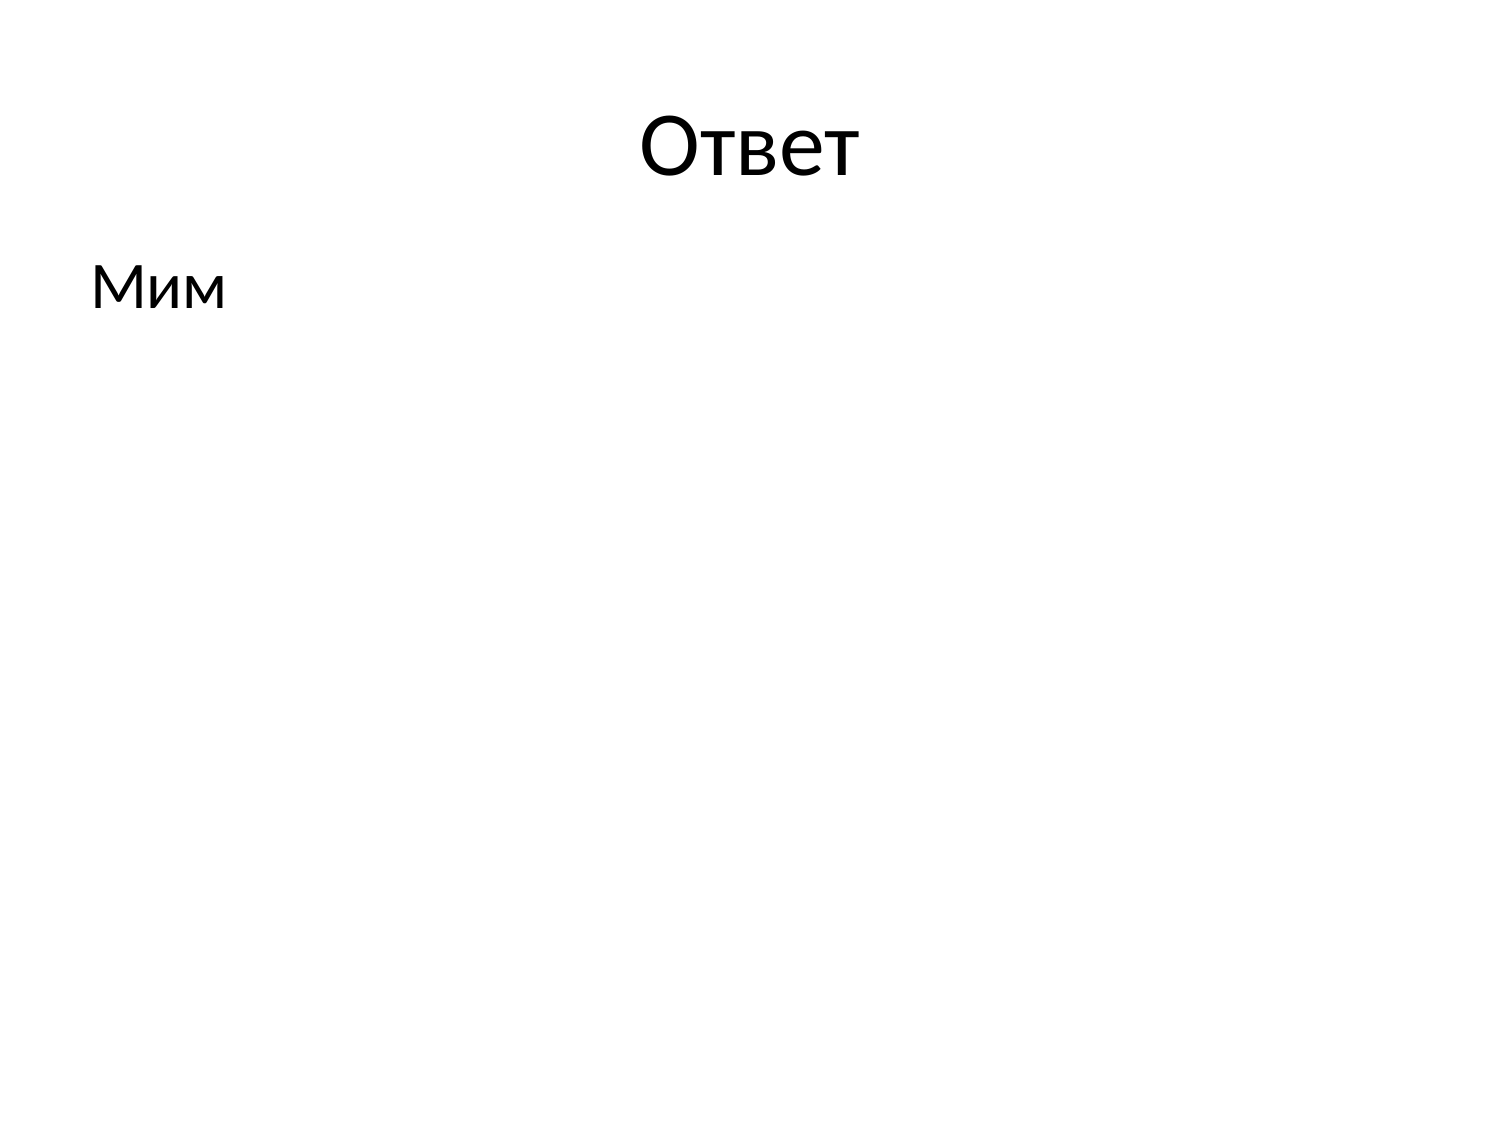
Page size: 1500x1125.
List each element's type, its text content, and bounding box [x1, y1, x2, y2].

title Ответ [75, 45, 1425, 233]
list Мим [75, 234, 1425, 1024]
